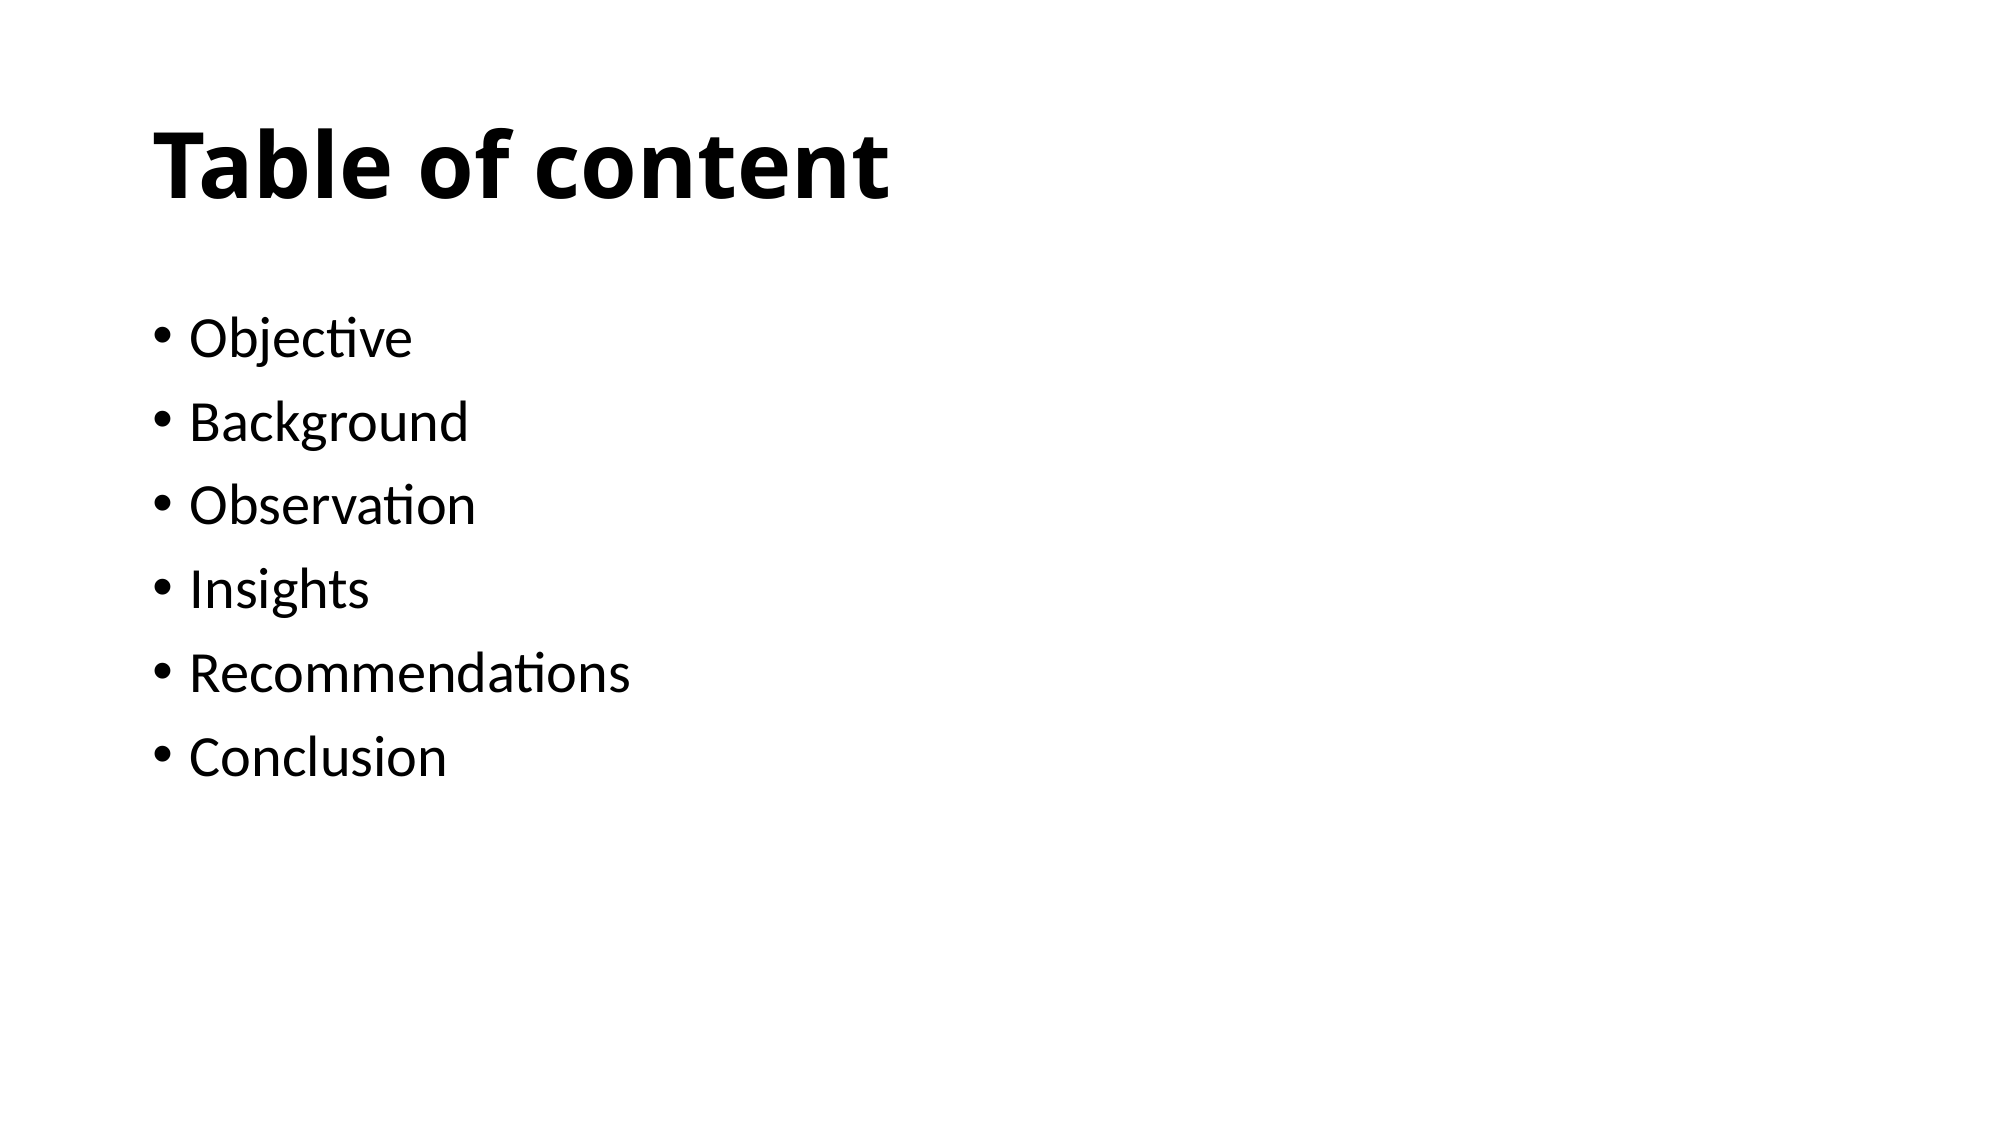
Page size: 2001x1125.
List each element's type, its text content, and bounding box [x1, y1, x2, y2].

title Table of content [137, 59, 1863, 278]
list Objective Background Observation Insights Recommendations Conclusion [137, 299, 1863, 1014]
